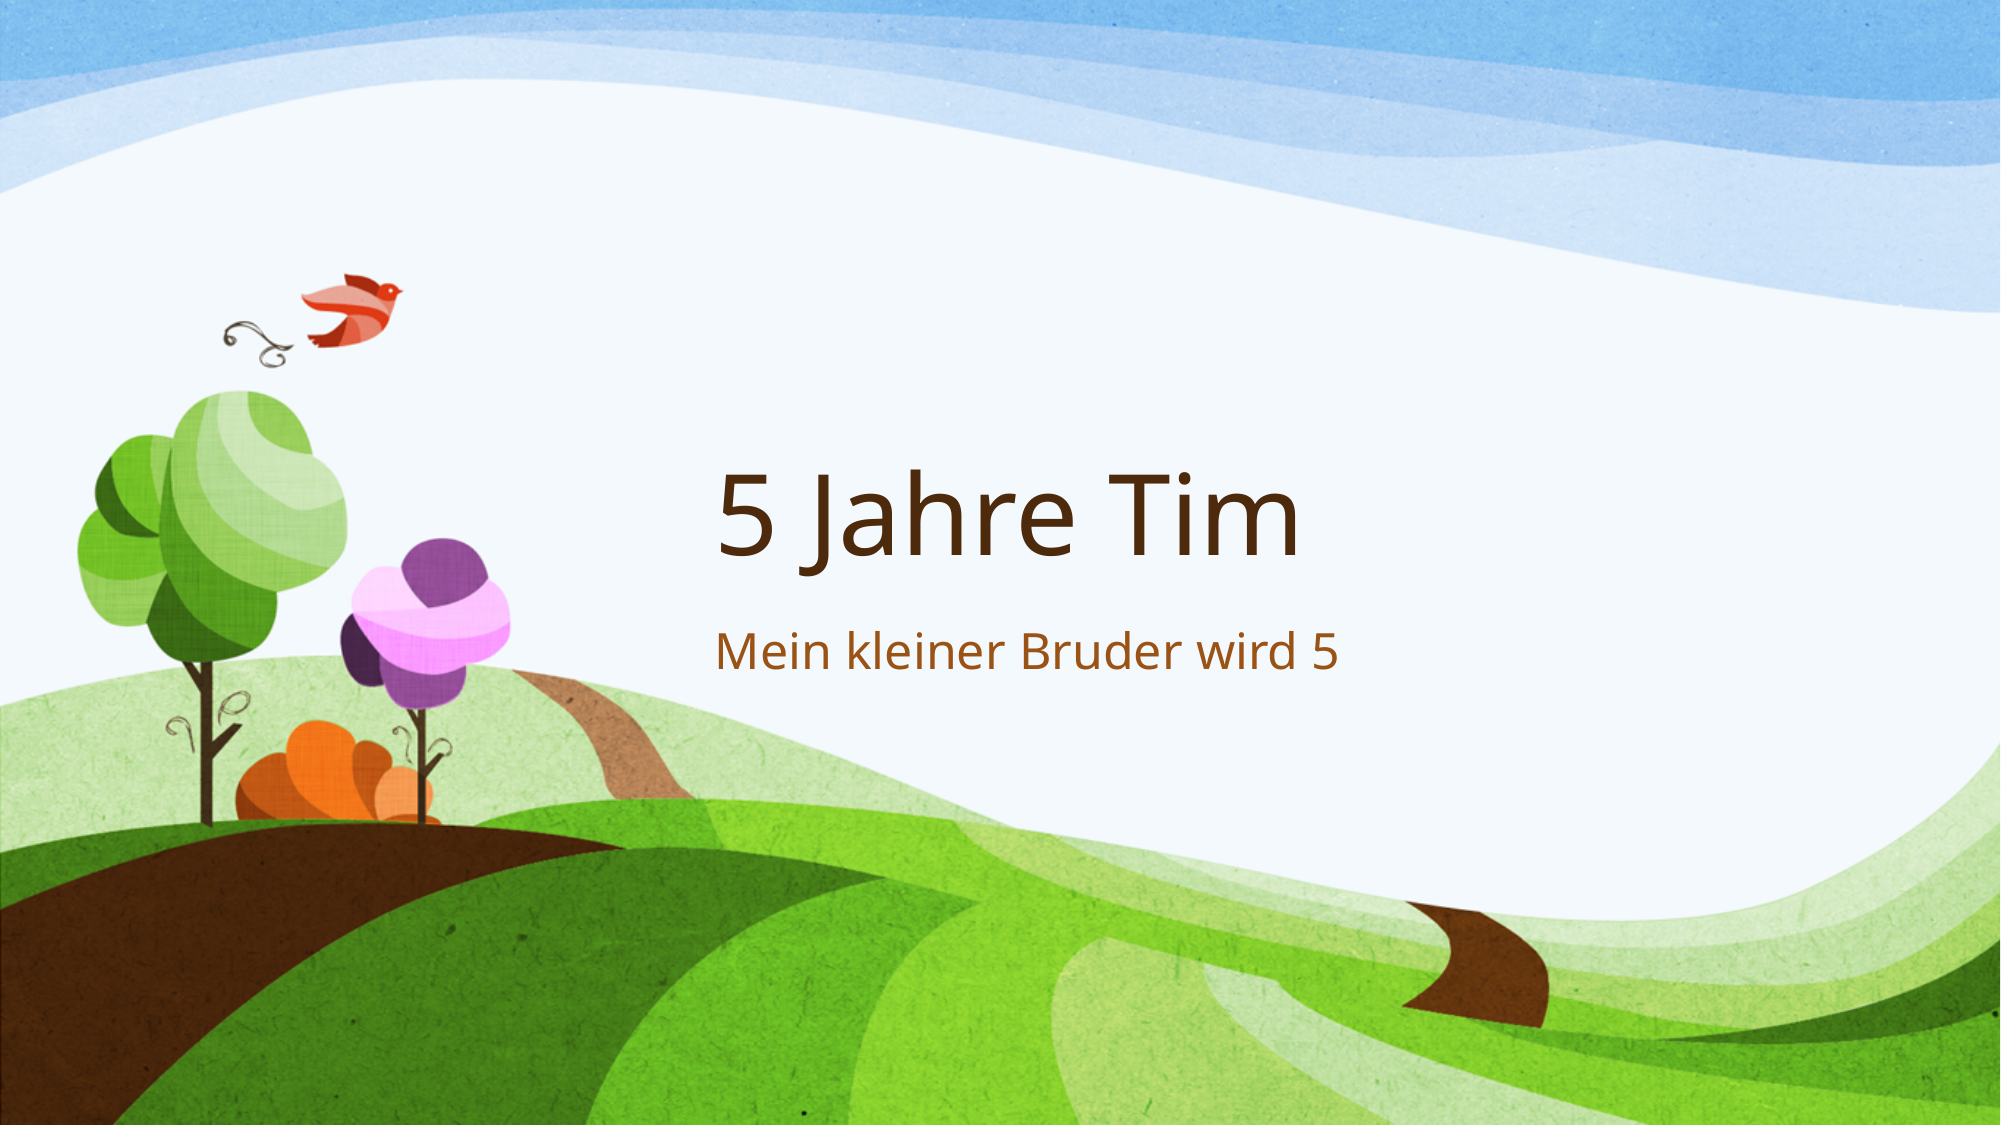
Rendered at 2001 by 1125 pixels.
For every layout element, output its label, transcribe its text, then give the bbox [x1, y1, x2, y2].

title 5 Jahre Tim [699, 287, 1825, 588]
subtitle Mein kleiner Bruder wird 5 [699, 612, 1825, 763]
picture [0, 0, 2001, 1125]
